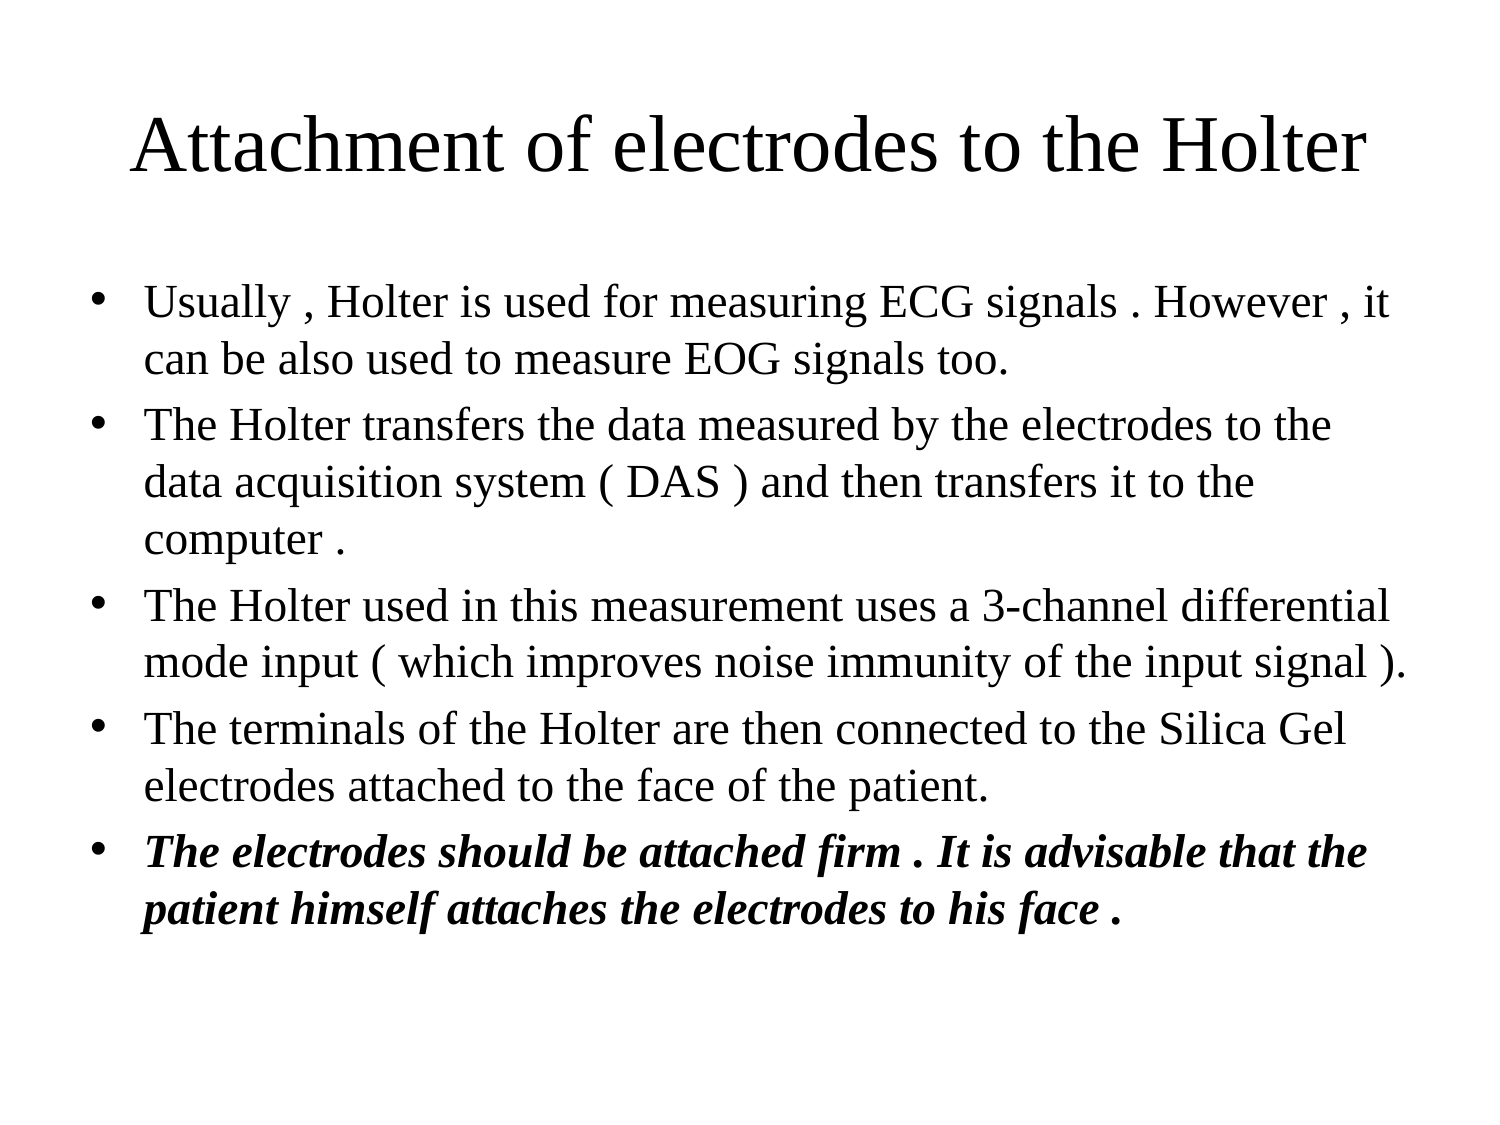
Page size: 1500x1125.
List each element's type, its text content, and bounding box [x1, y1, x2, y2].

title Attachment of electrodes to the Holter [75, 45, 1425, 233]
list Usually , Holter is used for measuring ECG signals . However , it can be also used to measure EOG signals too. The Holter transfers the data measured by the electrodes to the data acquisition system ( DAS ) and then transfers it to the computer . The Holter used in this measurement uses a 3-channel differential mode input ( which improves noise immunity of the input signal ). The terminals of the Holter are then connected to the Silica Gel electrodes attached to the face of the patient. The electrodes should be attached firm . It is advisable that the patient himself attaches the electrodes to his face . [75, 262, 1425, 1005]
